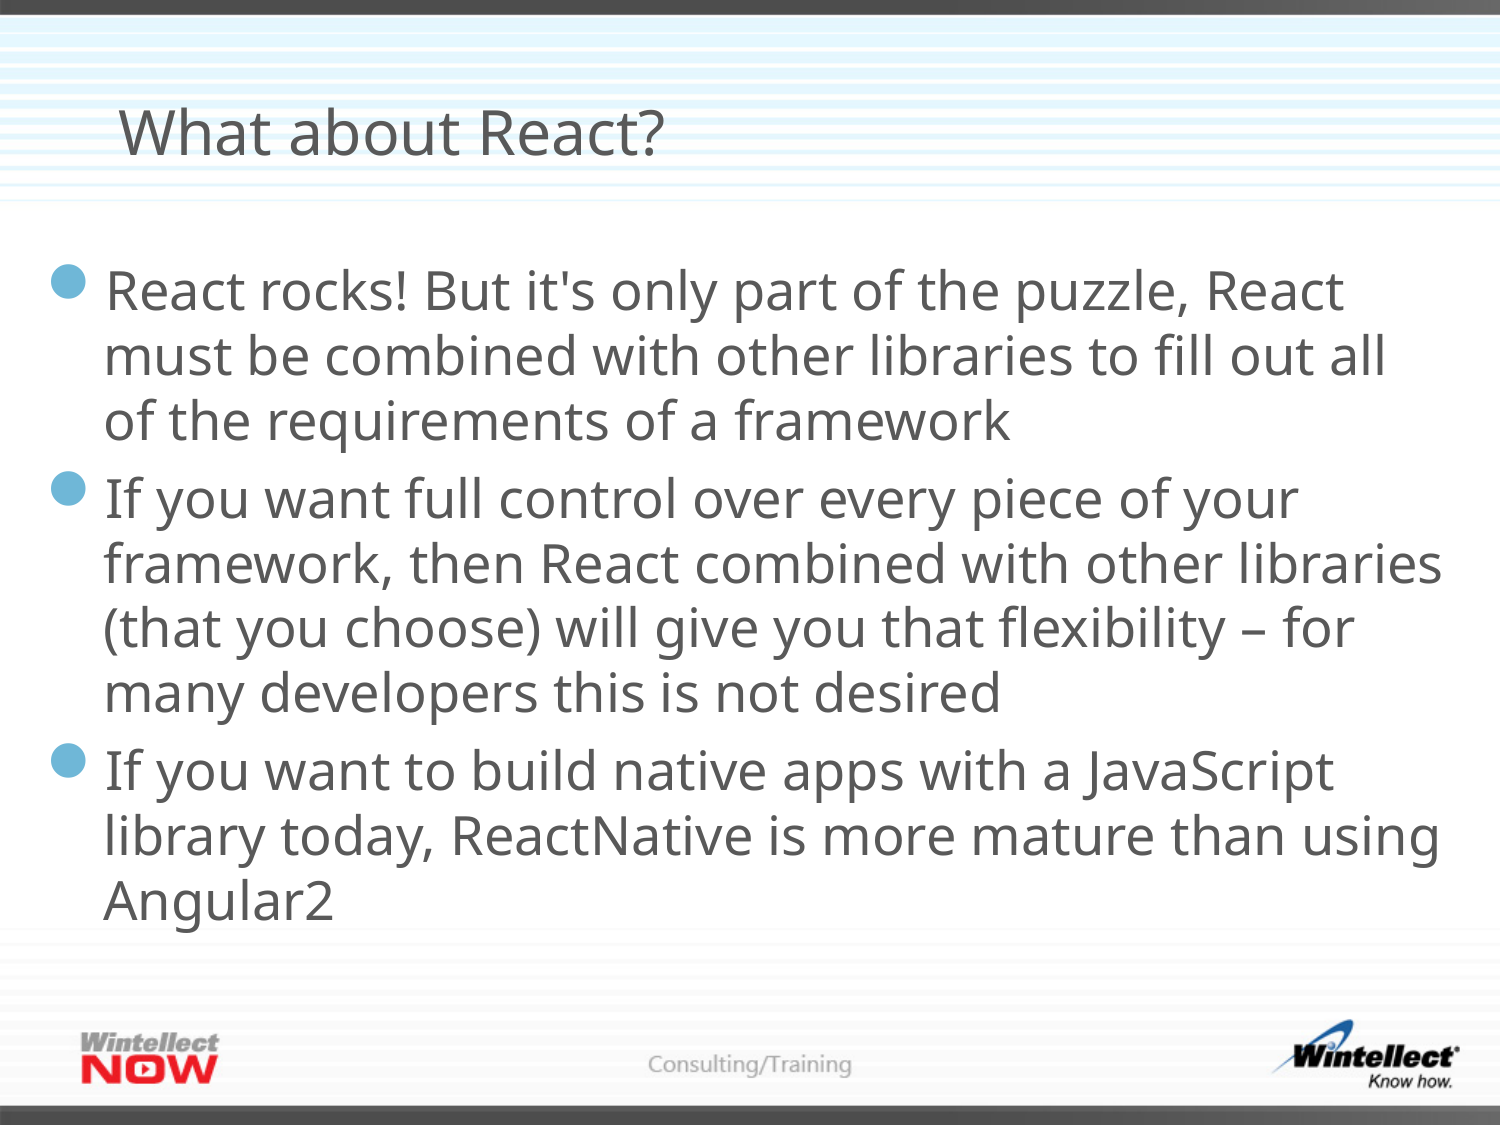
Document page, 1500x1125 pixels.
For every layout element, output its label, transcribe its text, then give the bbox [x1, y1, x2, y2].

picture [0, 0, 1500, 1125]
list React rocks! But it's only part of the puzzle, React must be combined with other libraries to fill out all of the requirements of a framework If you want full control over every piece of your framework, then React combined with other libraries (that you choose) will give you that flexibility – for many developers this is not desired If you want to build native apps with a JavaScript library today, ReactNative is more mature than using Angular2 [31, 249, 1469, 975]
title What about React? [103, 59, 1397, 200]
